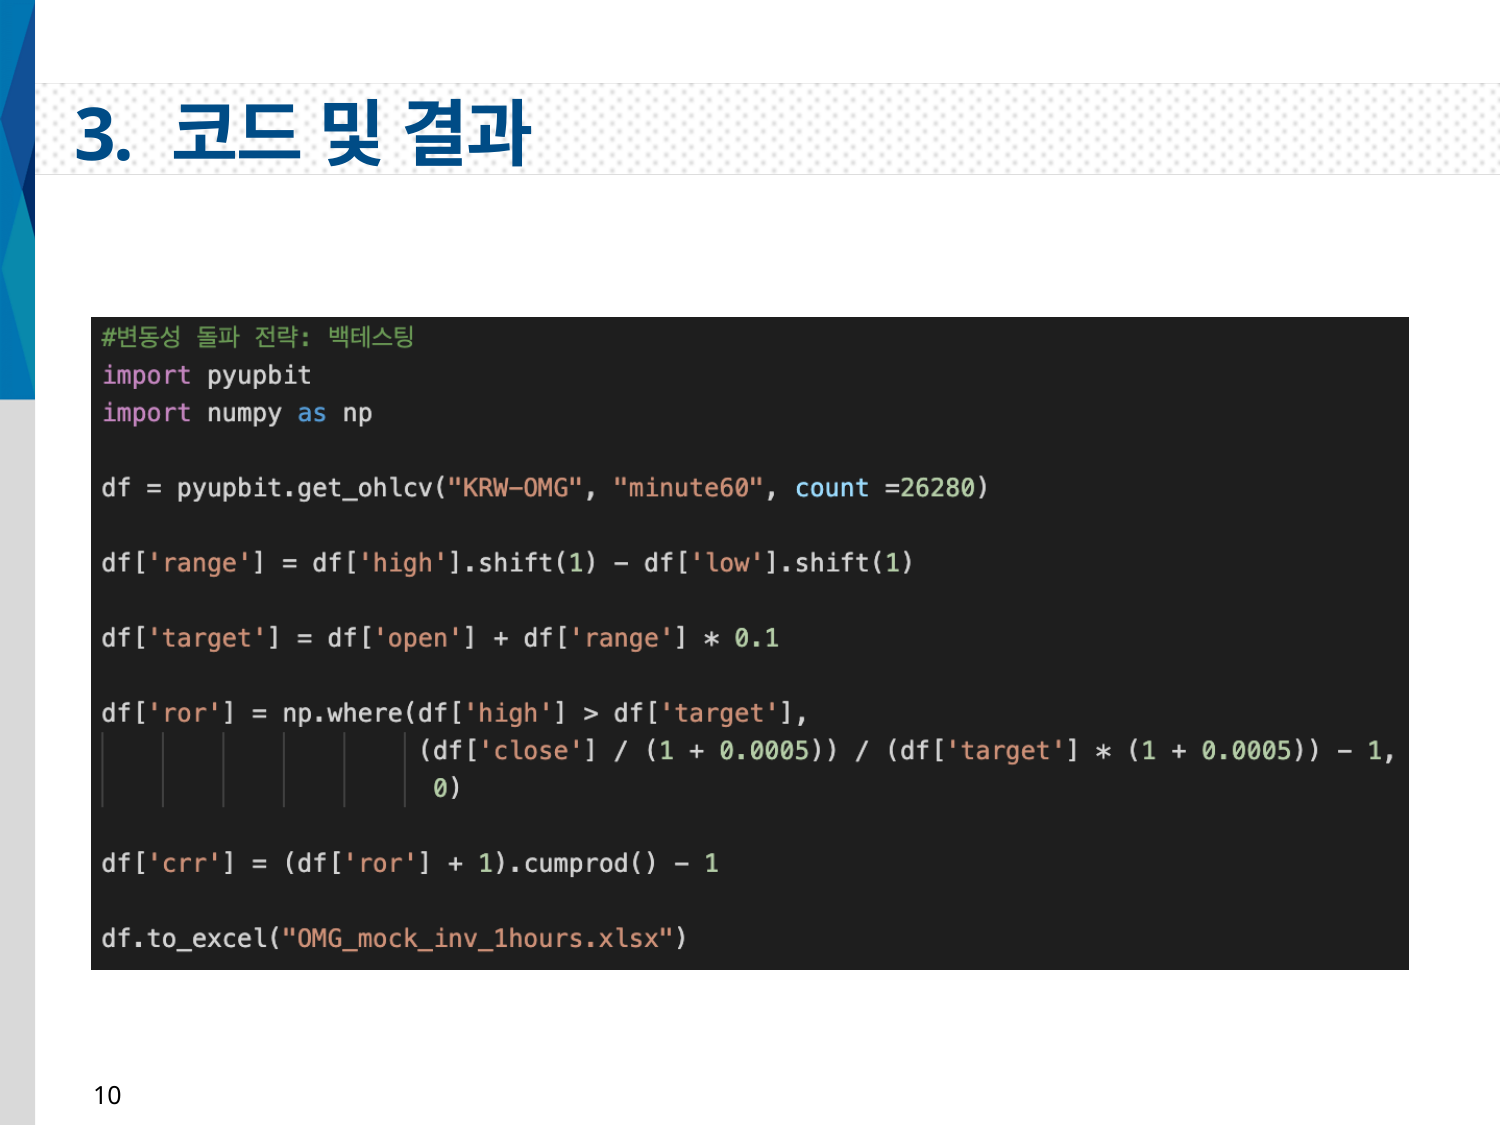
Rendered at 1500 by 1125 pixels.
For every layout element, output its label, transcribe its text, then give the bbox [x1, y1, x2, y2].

picture [0, 0, 1500, 1125]
text_box 3. 코드 및 결과 [60, 80, 1289, 183]
